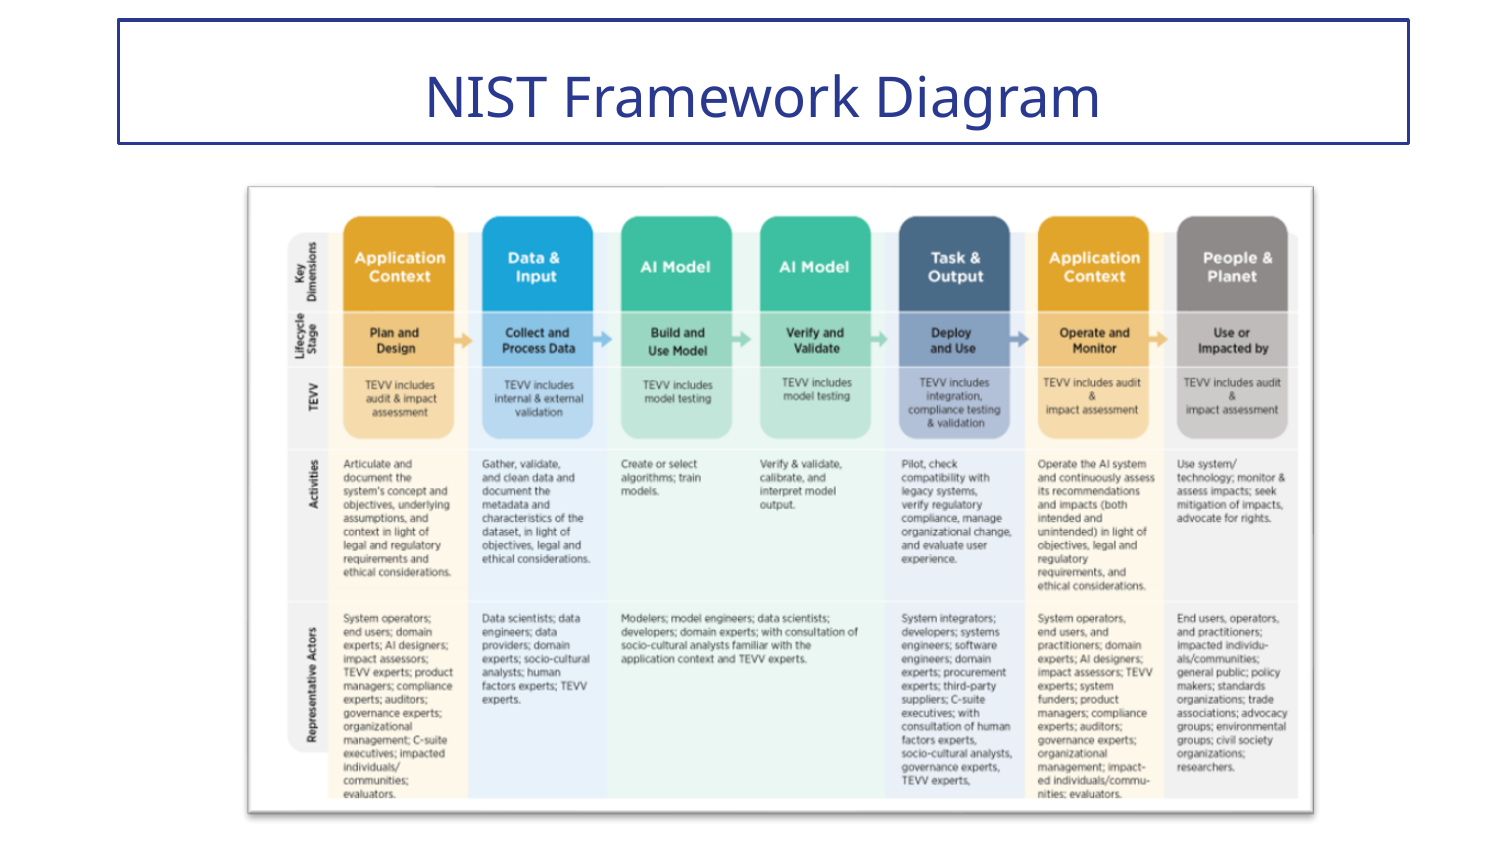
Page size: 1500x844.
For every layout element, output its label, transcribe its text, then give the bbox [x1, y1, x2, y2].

title NIST Framework Diagram [118, 20, 1409, 144]
picture [235, 178, 1327, 829]
